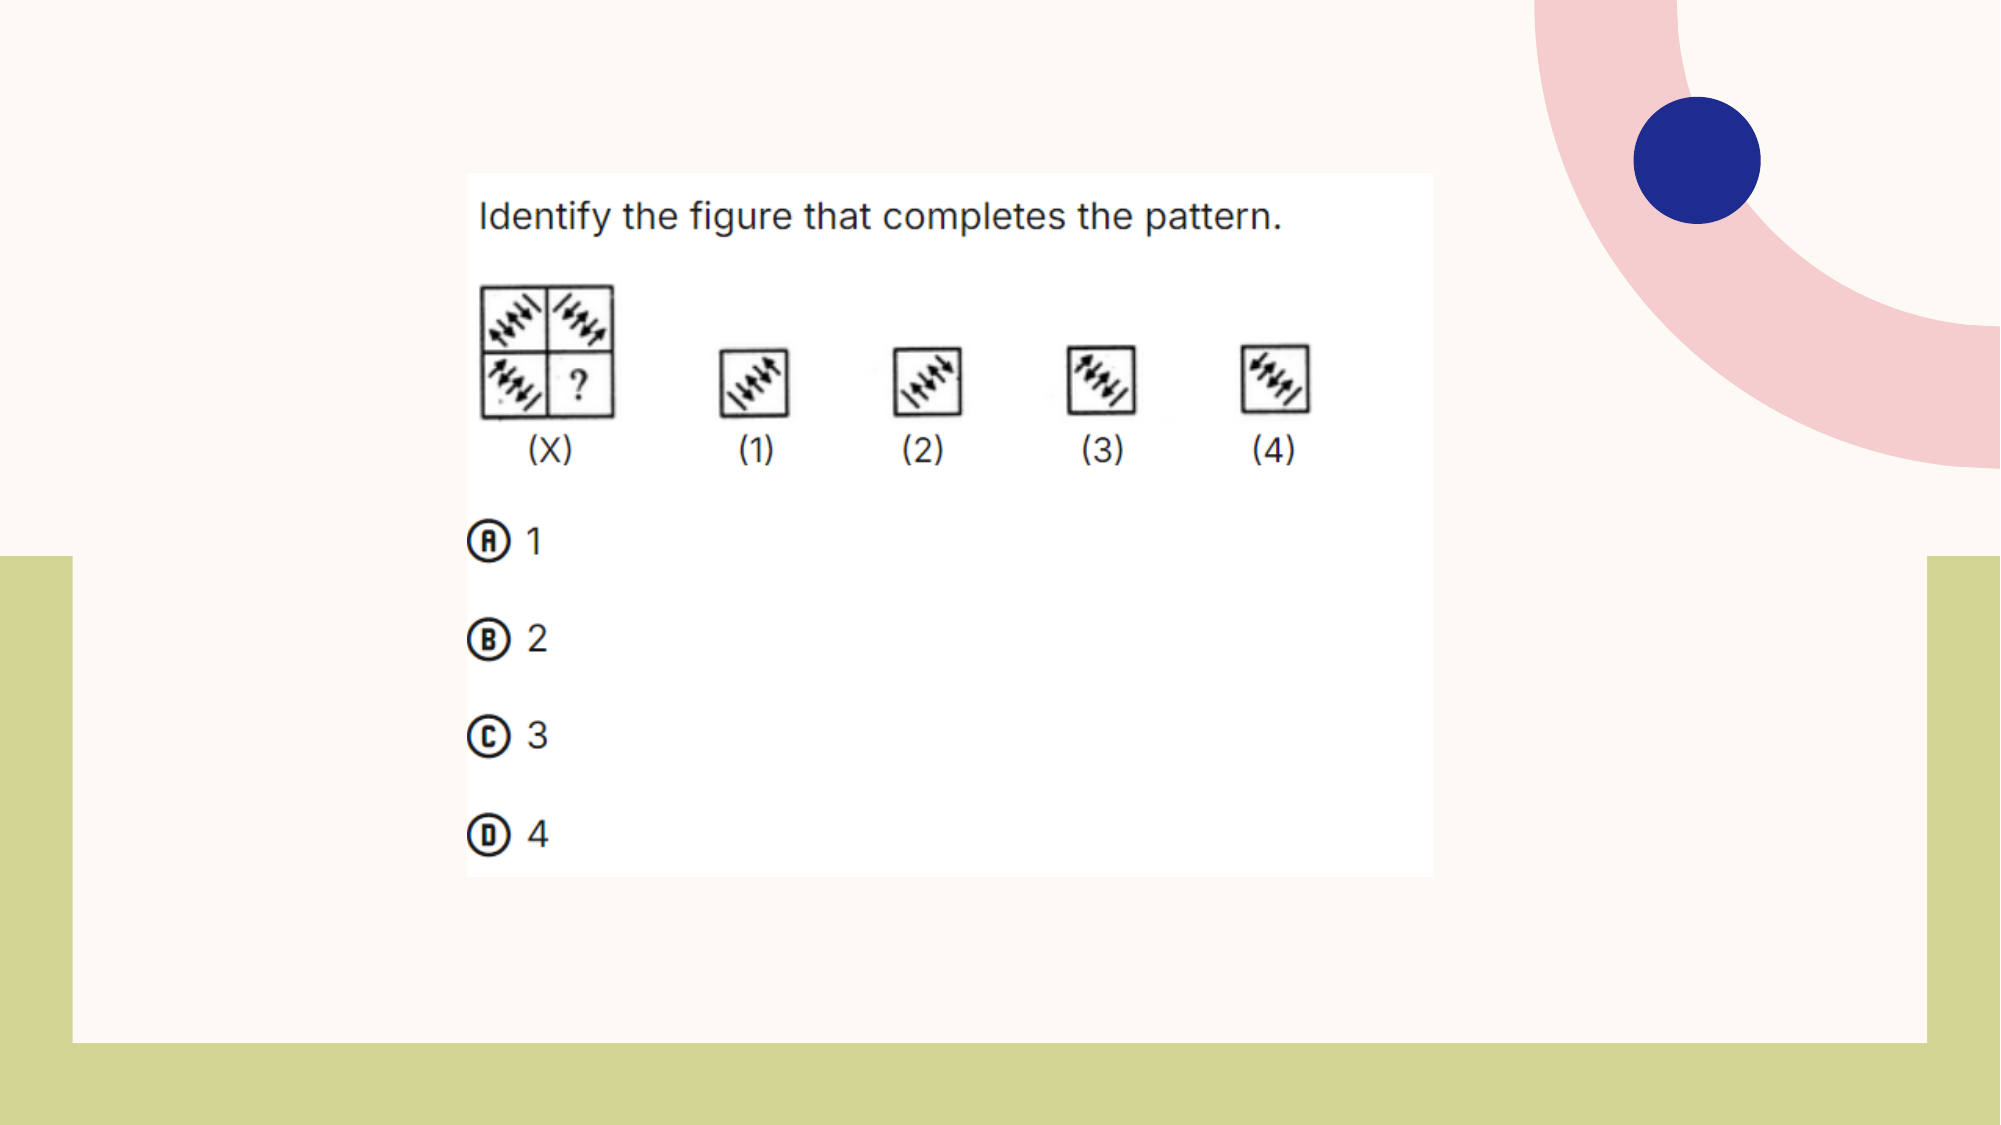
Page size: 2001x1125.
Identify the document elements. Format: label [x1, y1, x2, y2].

picture [467, 173, 1433, 877]
